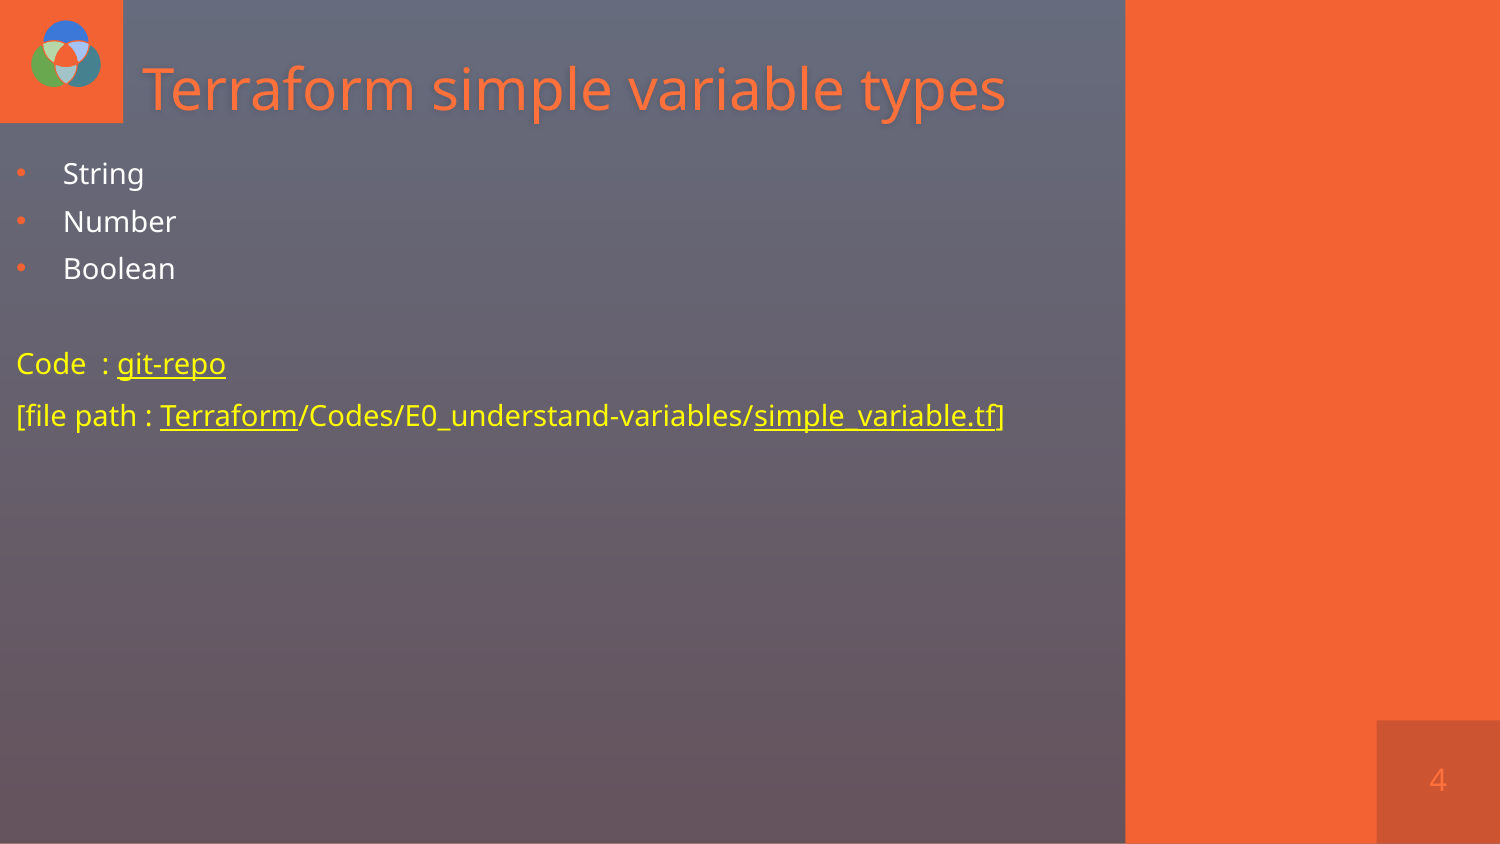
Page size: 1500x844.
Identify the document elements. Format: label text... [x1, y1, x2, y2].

title Terraform simple variable types [142, 40, 1112, 124]
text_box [28, 20, 102, 88]
list String Number Boolean Code : git-repo [file path : Terraform/Codes/E0_understand-variables/simple_variable.tf] [16, 155, 1112, 779]
slide_number 4 [1376, 720, 1500, 844]
